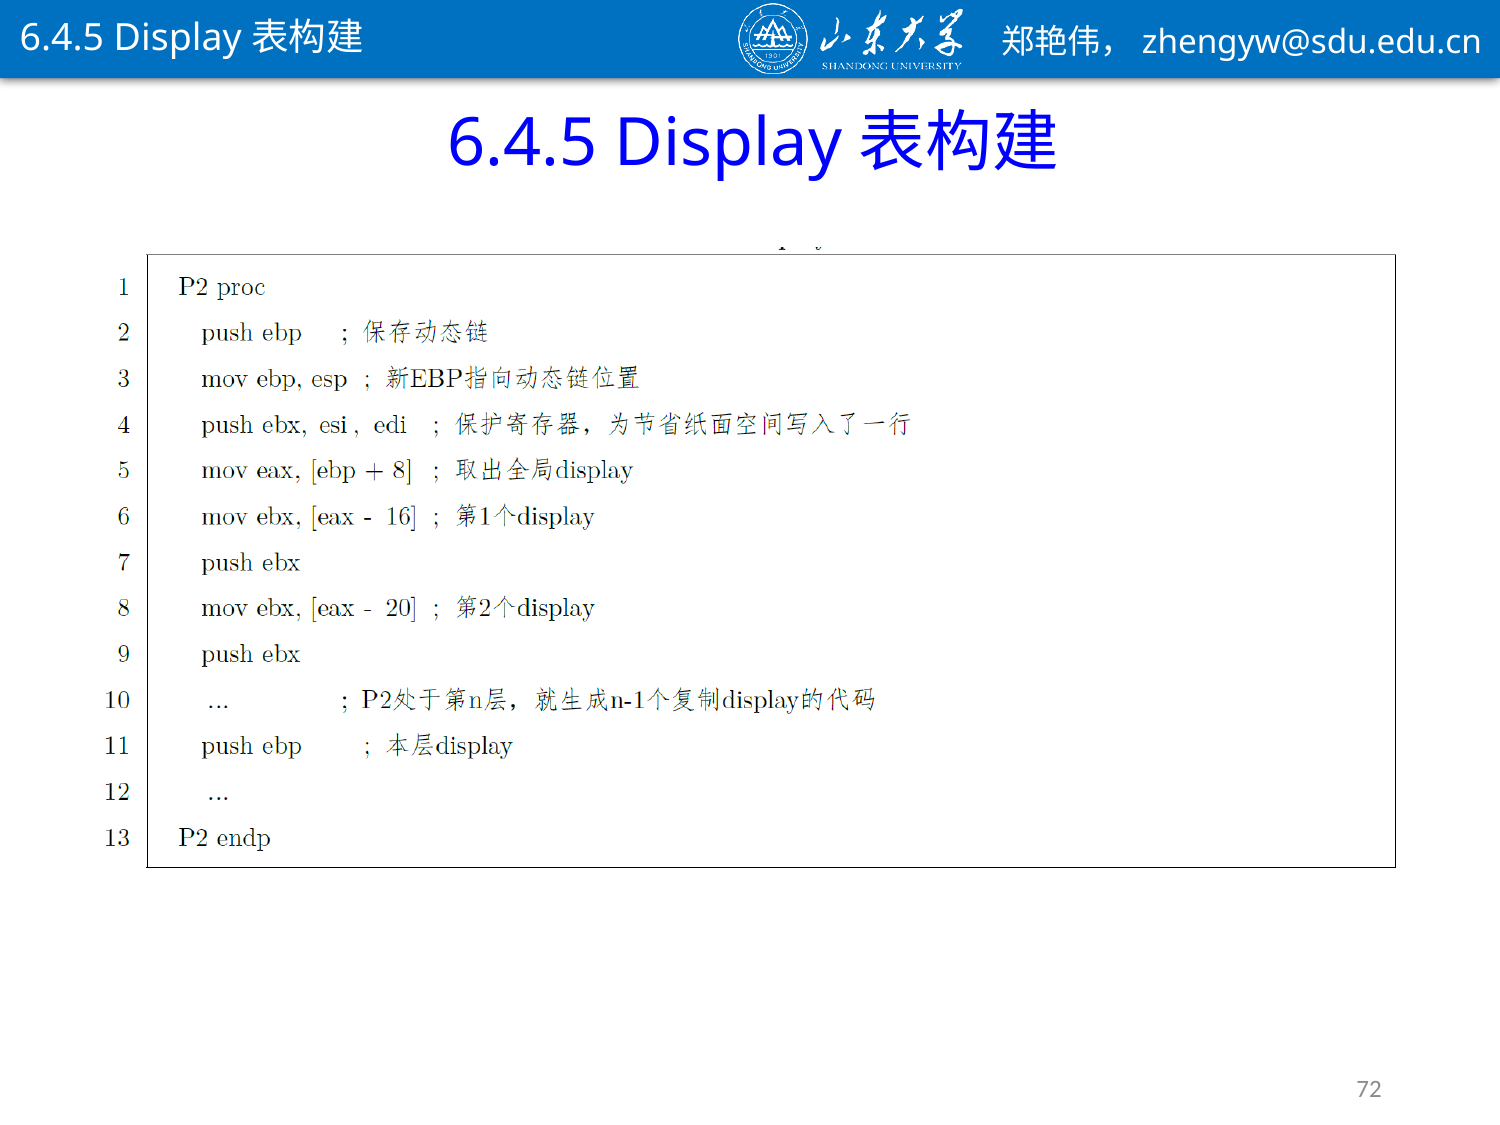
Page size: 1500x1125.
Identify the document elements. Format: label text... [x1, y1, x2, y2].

text_box 6.4.5 Display表构建 [5, 91, 1500, 187]
picture [95, 247, 1405, 877]
picture [738, 3, 963, 74]
text_box 6.4.5 Display表构建 [4, 5, 379, 66]
slide_number 72 [1059, 1057, 1397, 1118]
